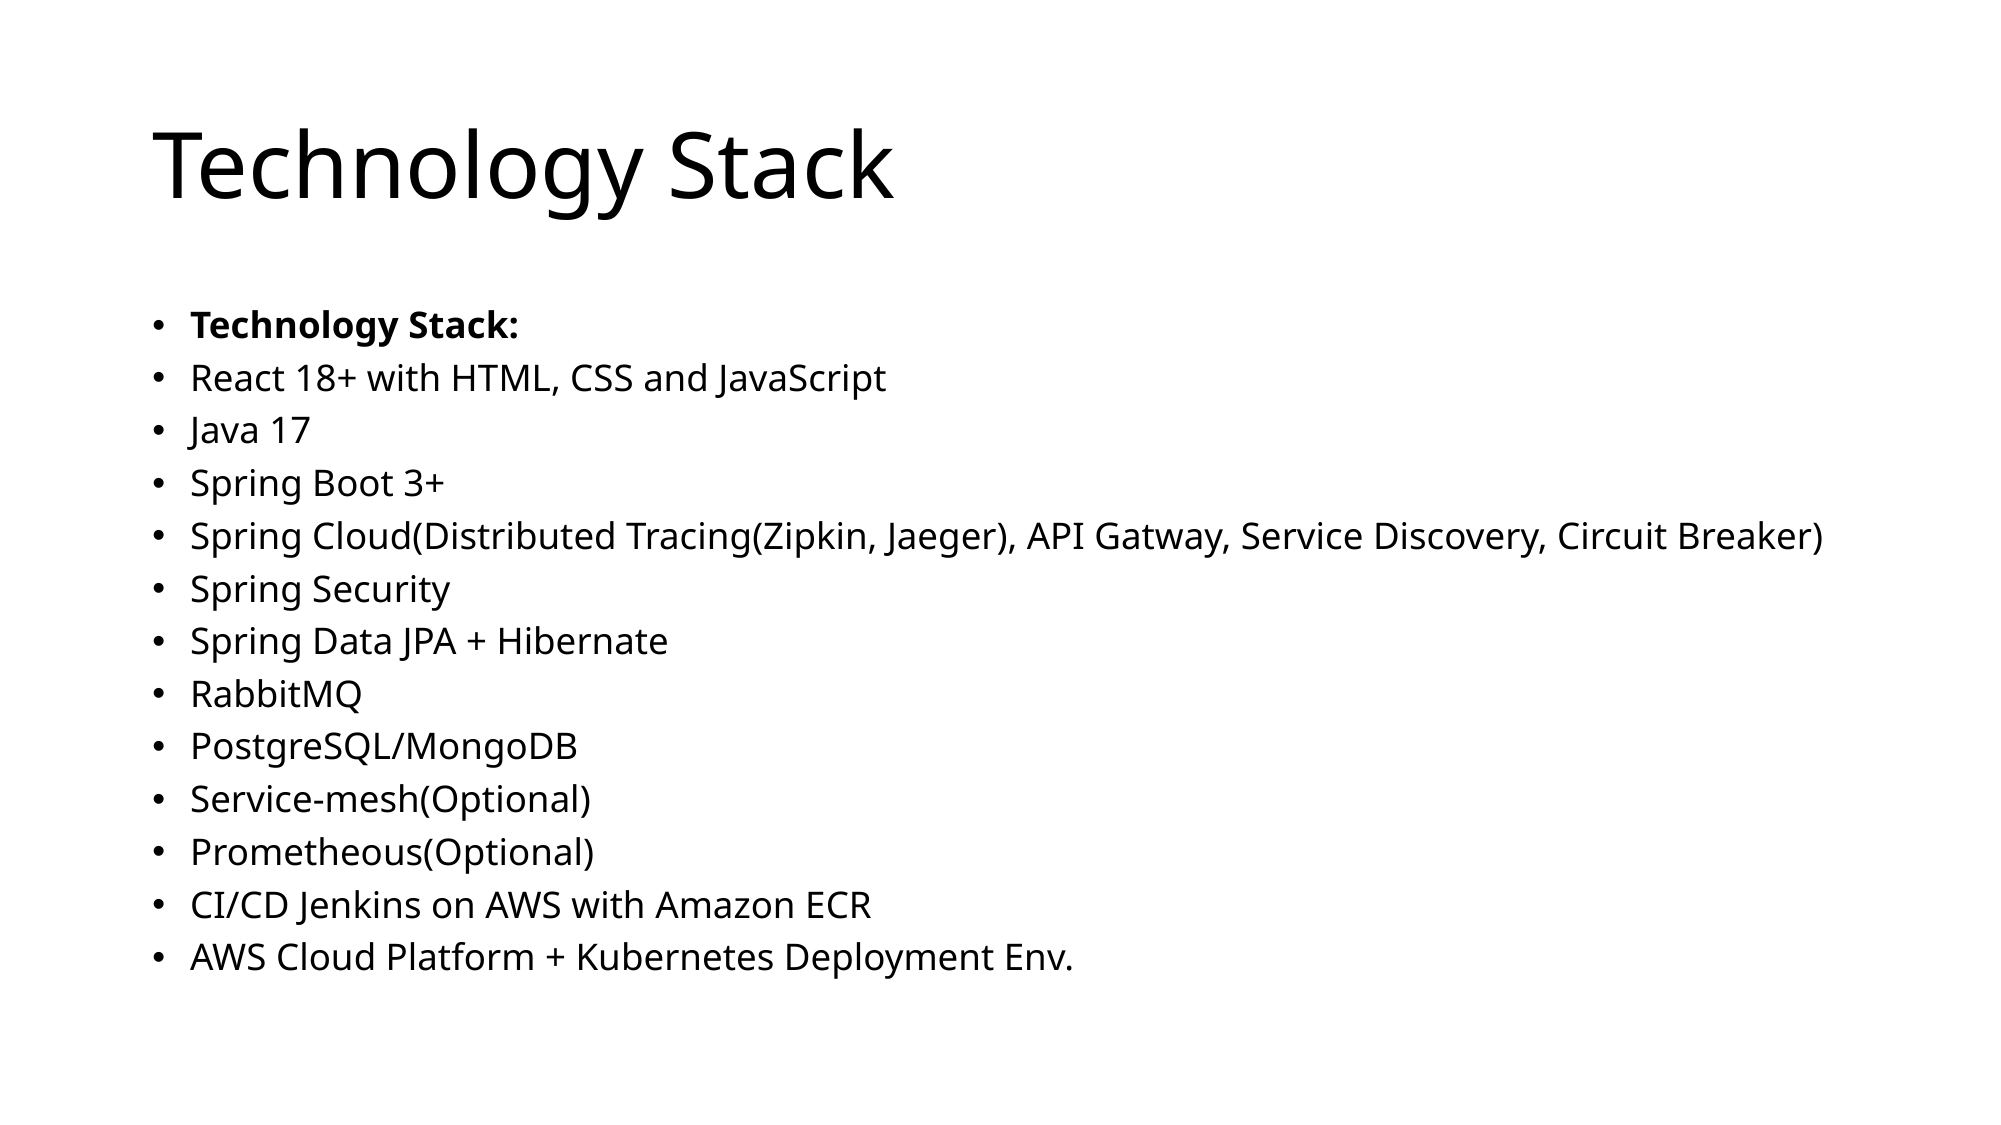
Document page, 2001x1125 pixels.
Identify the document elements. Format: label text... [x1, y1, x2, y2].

title Technology Stack [137, 59, 1863, 278]
list Technology Stack: React 18+ with HTML, CSS and JavaScript Java 17 Spring Boot 3+ Spring Cloud(Distributed Tracing(Zipkin, Jaeger), API Gatway, Service Discovery, Circuit Breaker) Spring Security Spring Data JPA + Hibernate RabbitMQ PostgreSQL/MongoDB Service-mesh(Optional) Prometheous(Optional) CI/CD Jenkins on AWS with Amazon ECR AWS Cloud Platform + Kubernetes Deployment Env. [137, 299, 1863, 1014]
